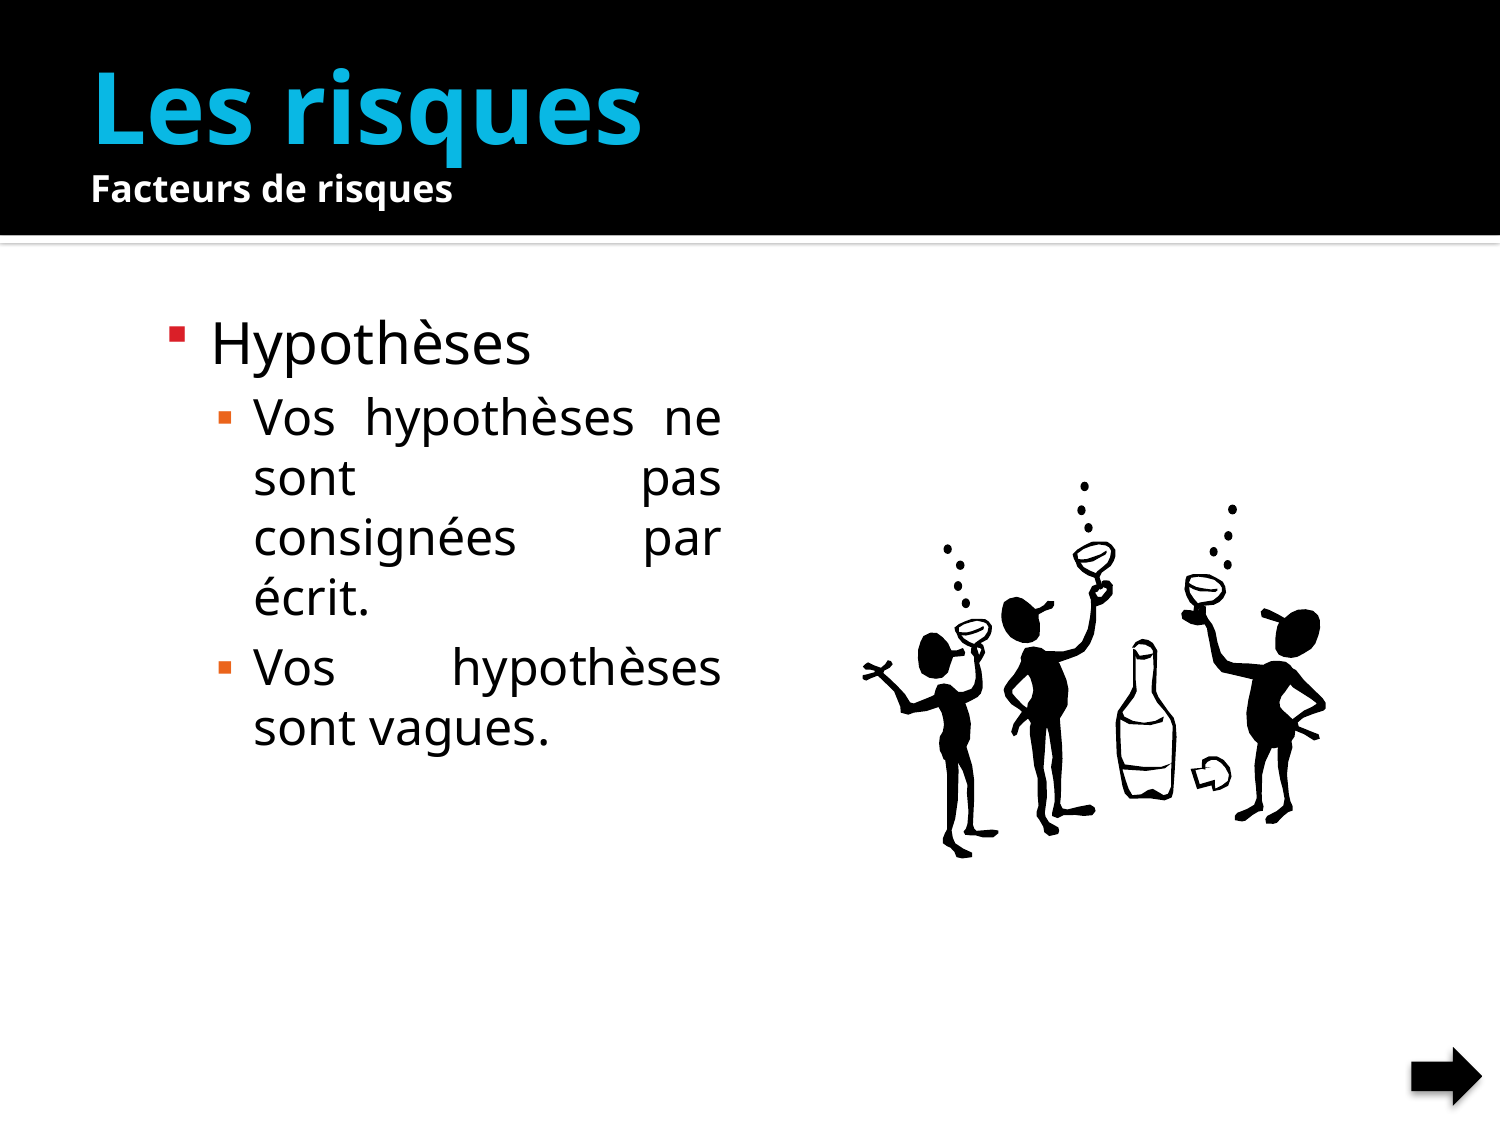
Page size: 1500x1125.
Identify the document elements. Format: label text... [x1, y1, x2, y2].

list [861, 481, 1326, 859]
title Les risques Facteurs de risques [75, 24, 1425, 231]
text_box [1411, 1046, 1483, 1106]
list Hypothèses Vos hypothèses ne sont pas consignées par écrit. Vos hypothèses sont vagues. [75, 291, 738, 1050]
